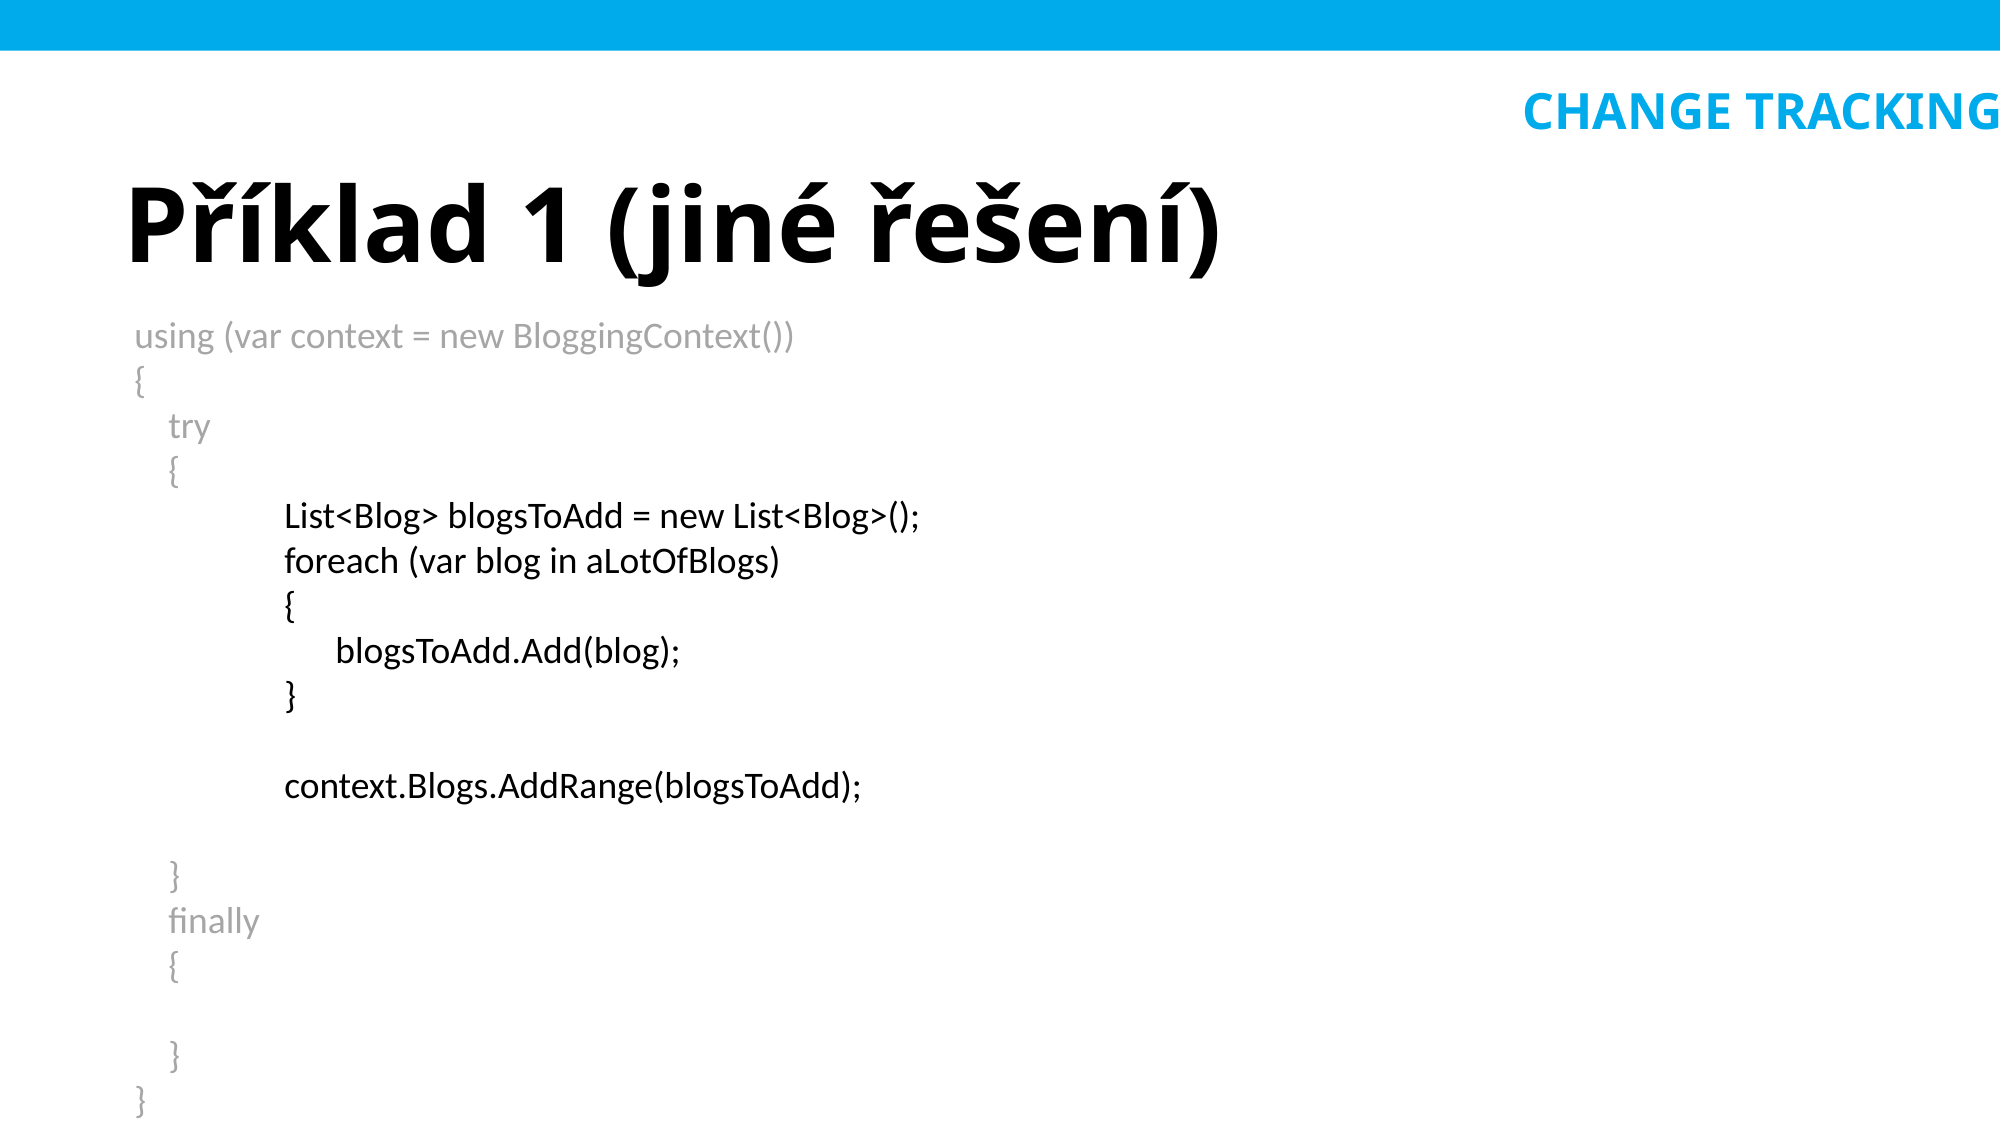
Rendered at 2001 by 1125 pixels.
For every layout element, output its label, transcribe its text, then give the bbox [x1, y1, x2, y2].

text_box using (var context = new BloggingContext()) { try { List<Blog> blogsToAdd = new List<Blog>(); foreach (var blog in aLotOfBlogs) { blogsToAdd.Add(blog); } context.Blogs.AddRange(blogsToAdd); } finally { } } [119, 303, 1120, 1125]
text_box [0, 0, 2000, 52]
text_box Příklad 1 (jiné řešení) [108, 113, 1567, 291]
text_box CHANGE TRACKING [1508, 71, 2000, 147]
